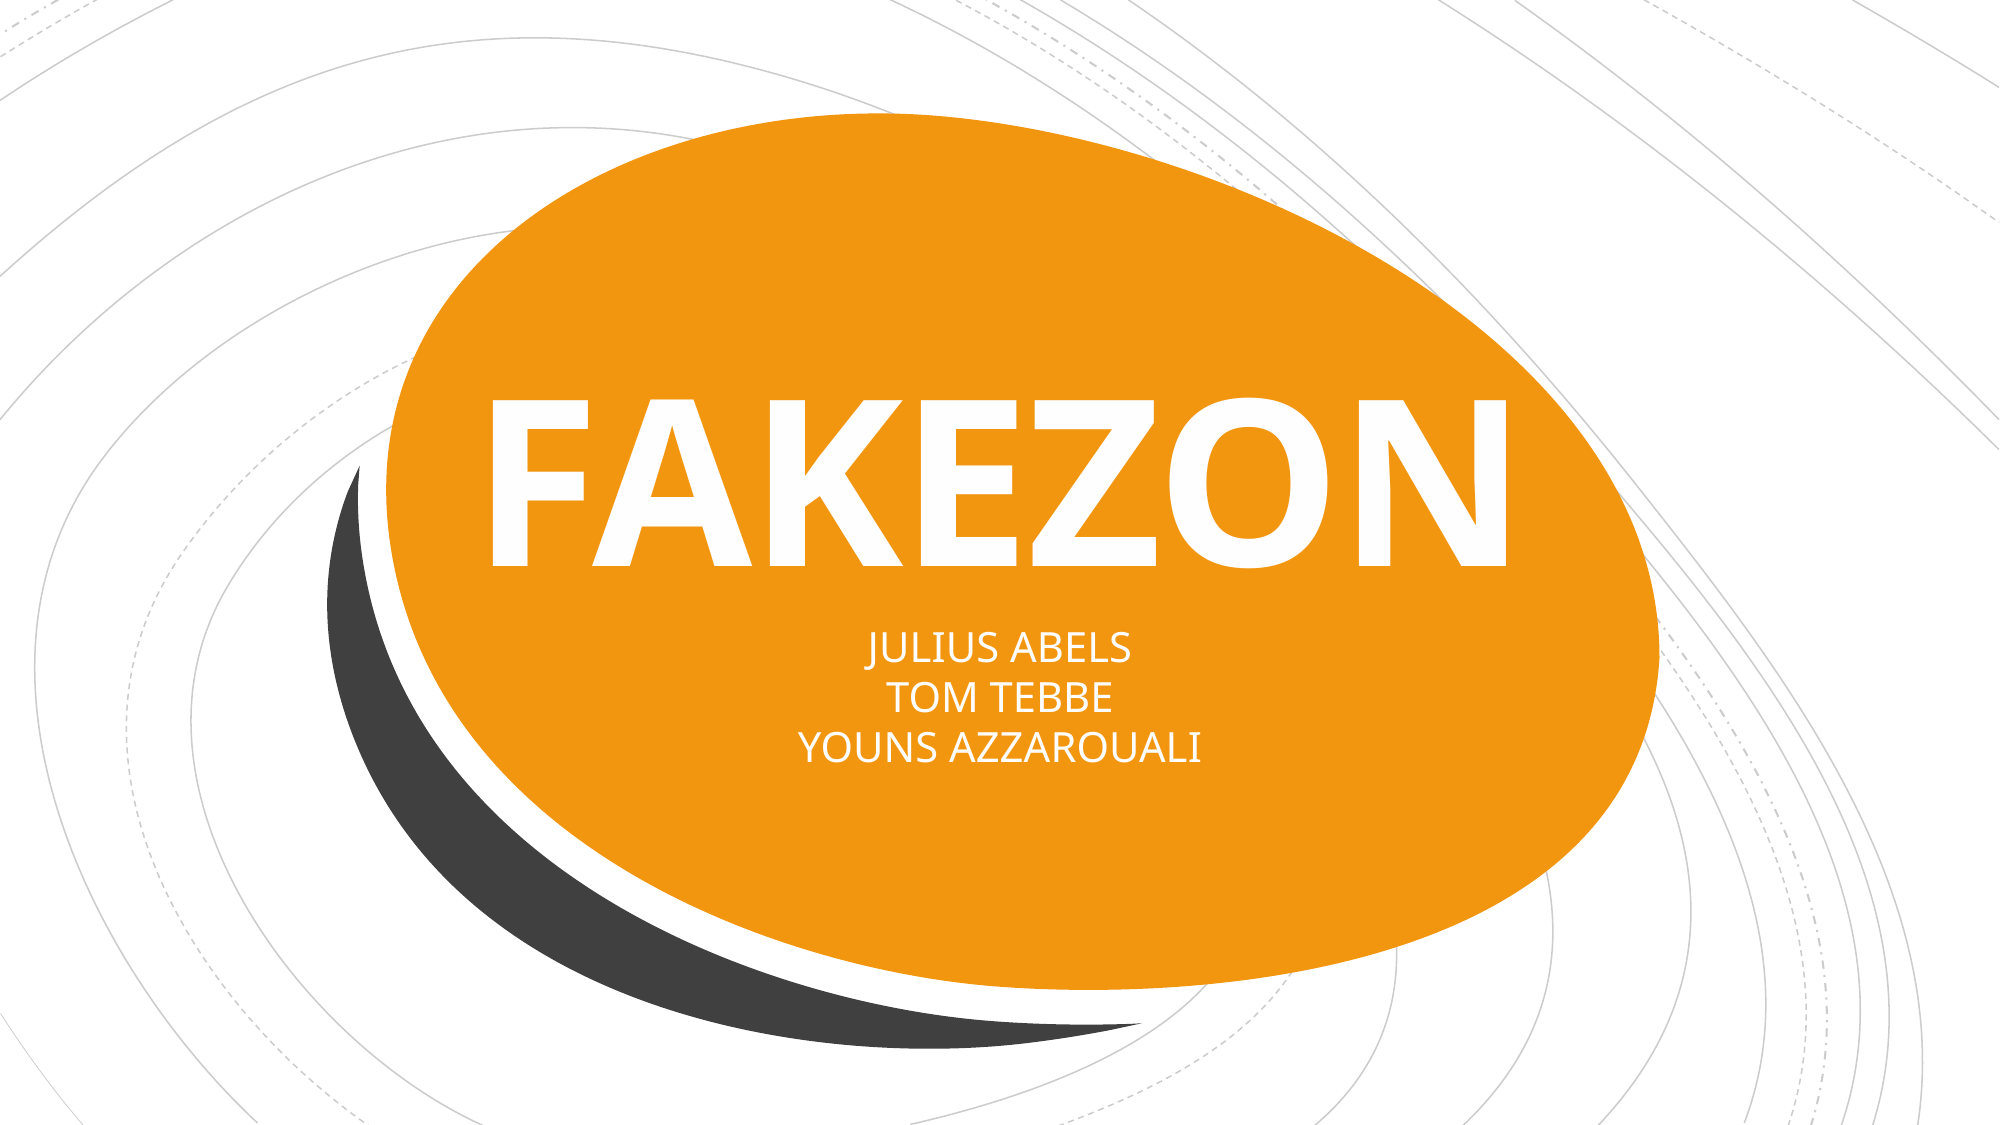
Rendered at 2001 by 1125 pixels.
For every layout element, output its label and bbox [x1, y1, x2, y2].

text_box [0, 0, 2000, 1125]
